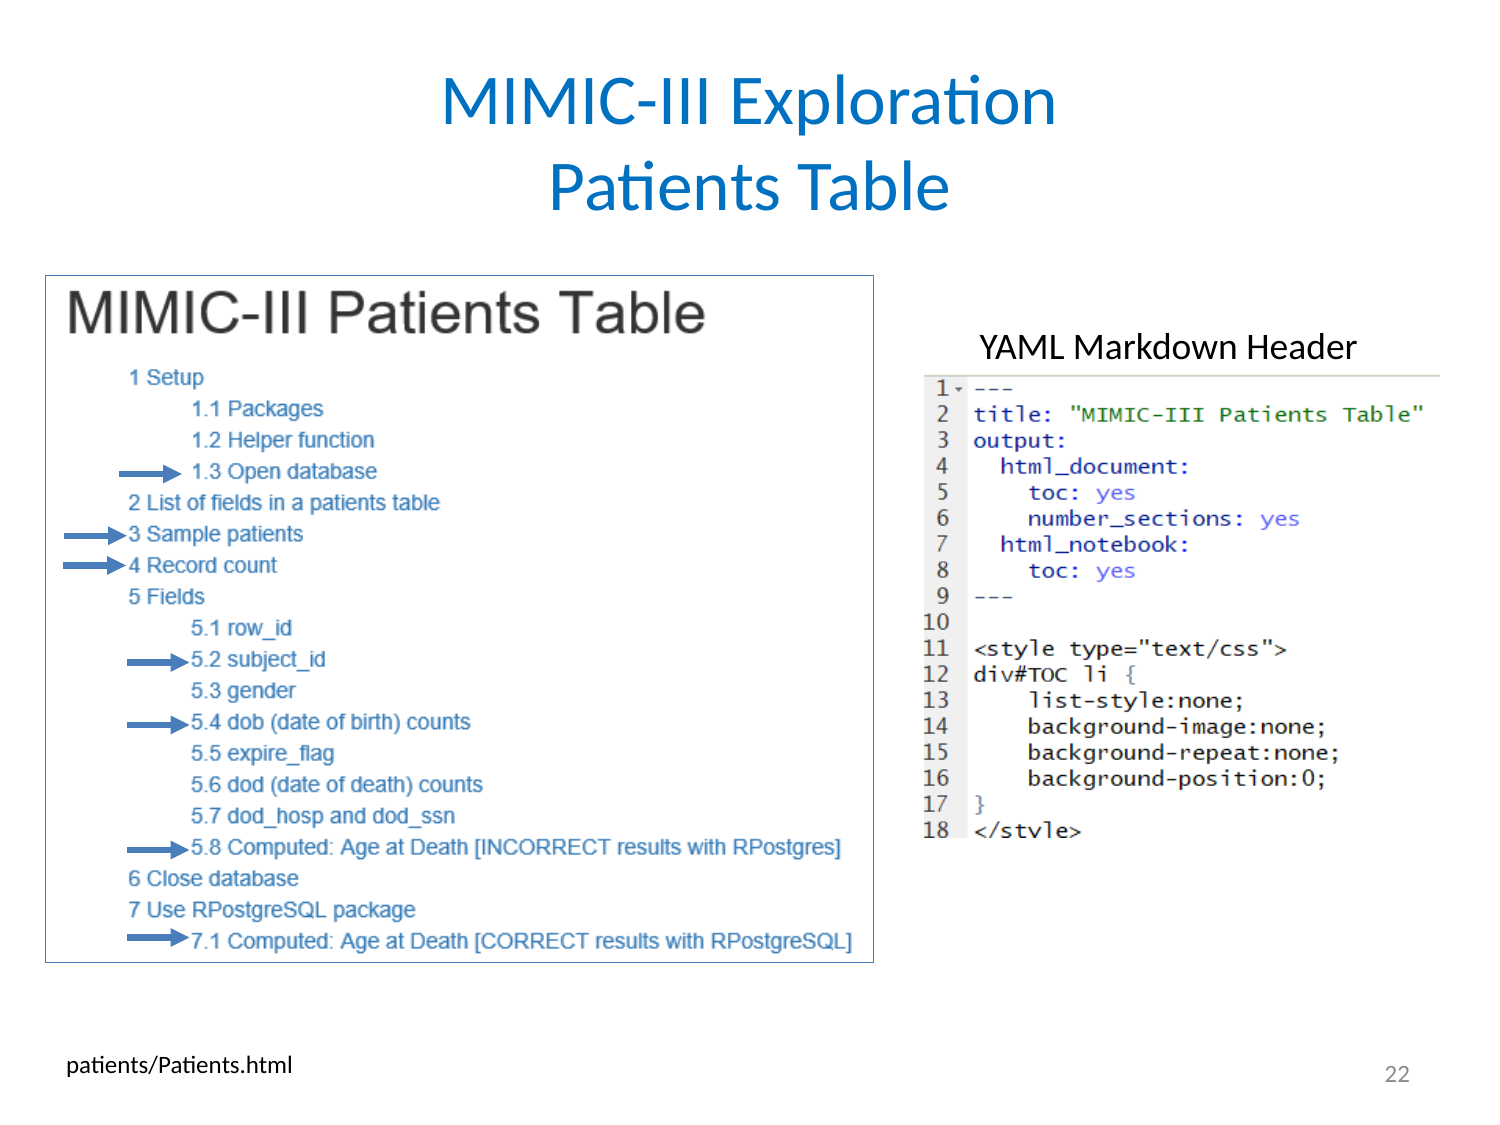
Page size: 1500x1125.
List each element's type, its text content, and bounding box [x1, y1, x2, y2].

text_box YAML Markdown Header [964, 314, 1373, 373]
picture [45, 274, 874, 963]
slide_number 22 [1074, 1042, 1425, 1103]
text_box patients/Patients.html [51, 1040, 309, 1086]
title MIMIC-III Exploration Patients Table [75, 45, 1425, 233]
picture [924, 374, 1440, 838]
